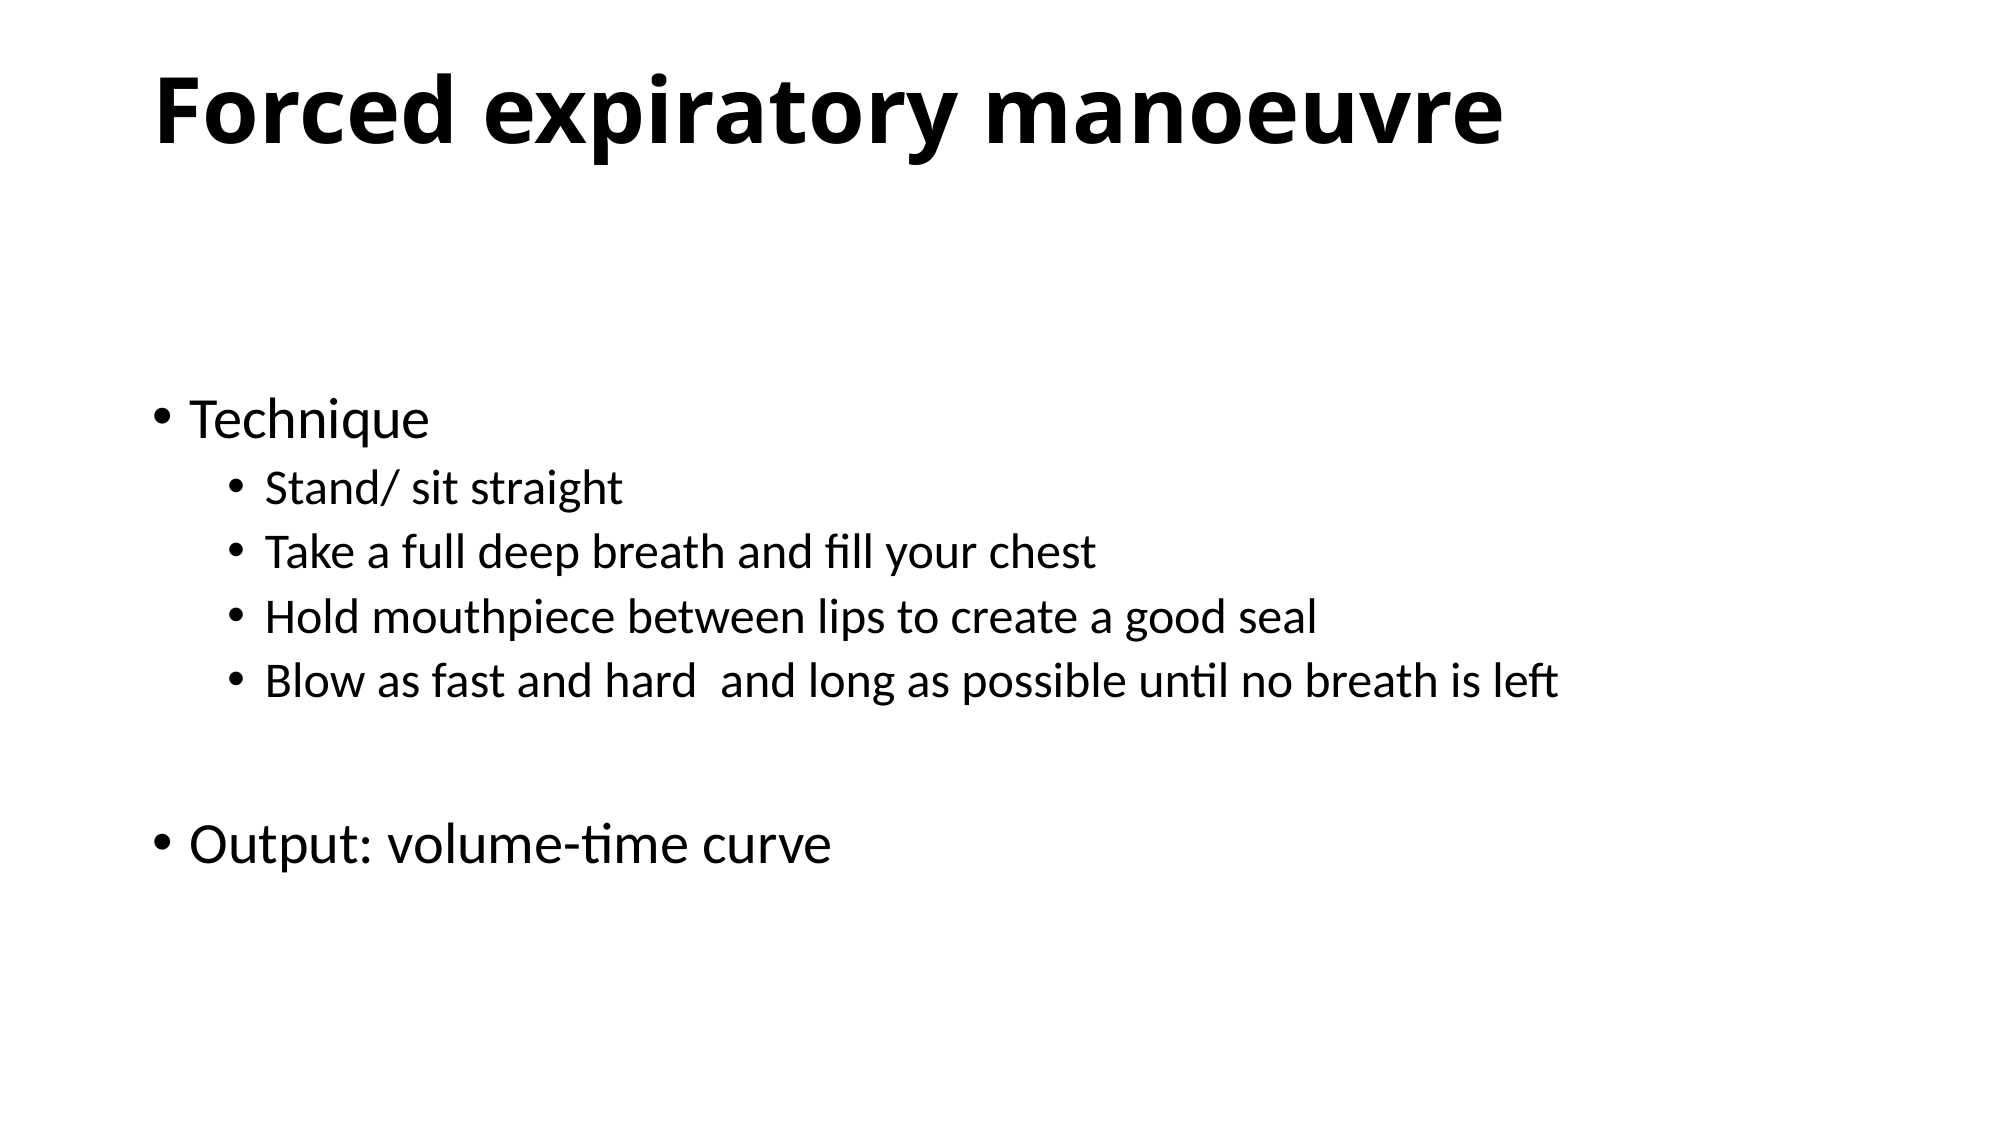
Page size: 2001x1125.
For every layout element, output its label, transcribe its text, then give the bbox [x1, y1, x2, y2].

title Forced expiratory manoeuvre [137, 59, 1863, 278]
list Technique Stand/ sit straight Take a full deep breath and fill your chest Hold mouthpiece between lips to create a good seal Blow as fast and hard and long as possible until no breath is left Output: volume-time curve [137, 299, 1863, 1014]
